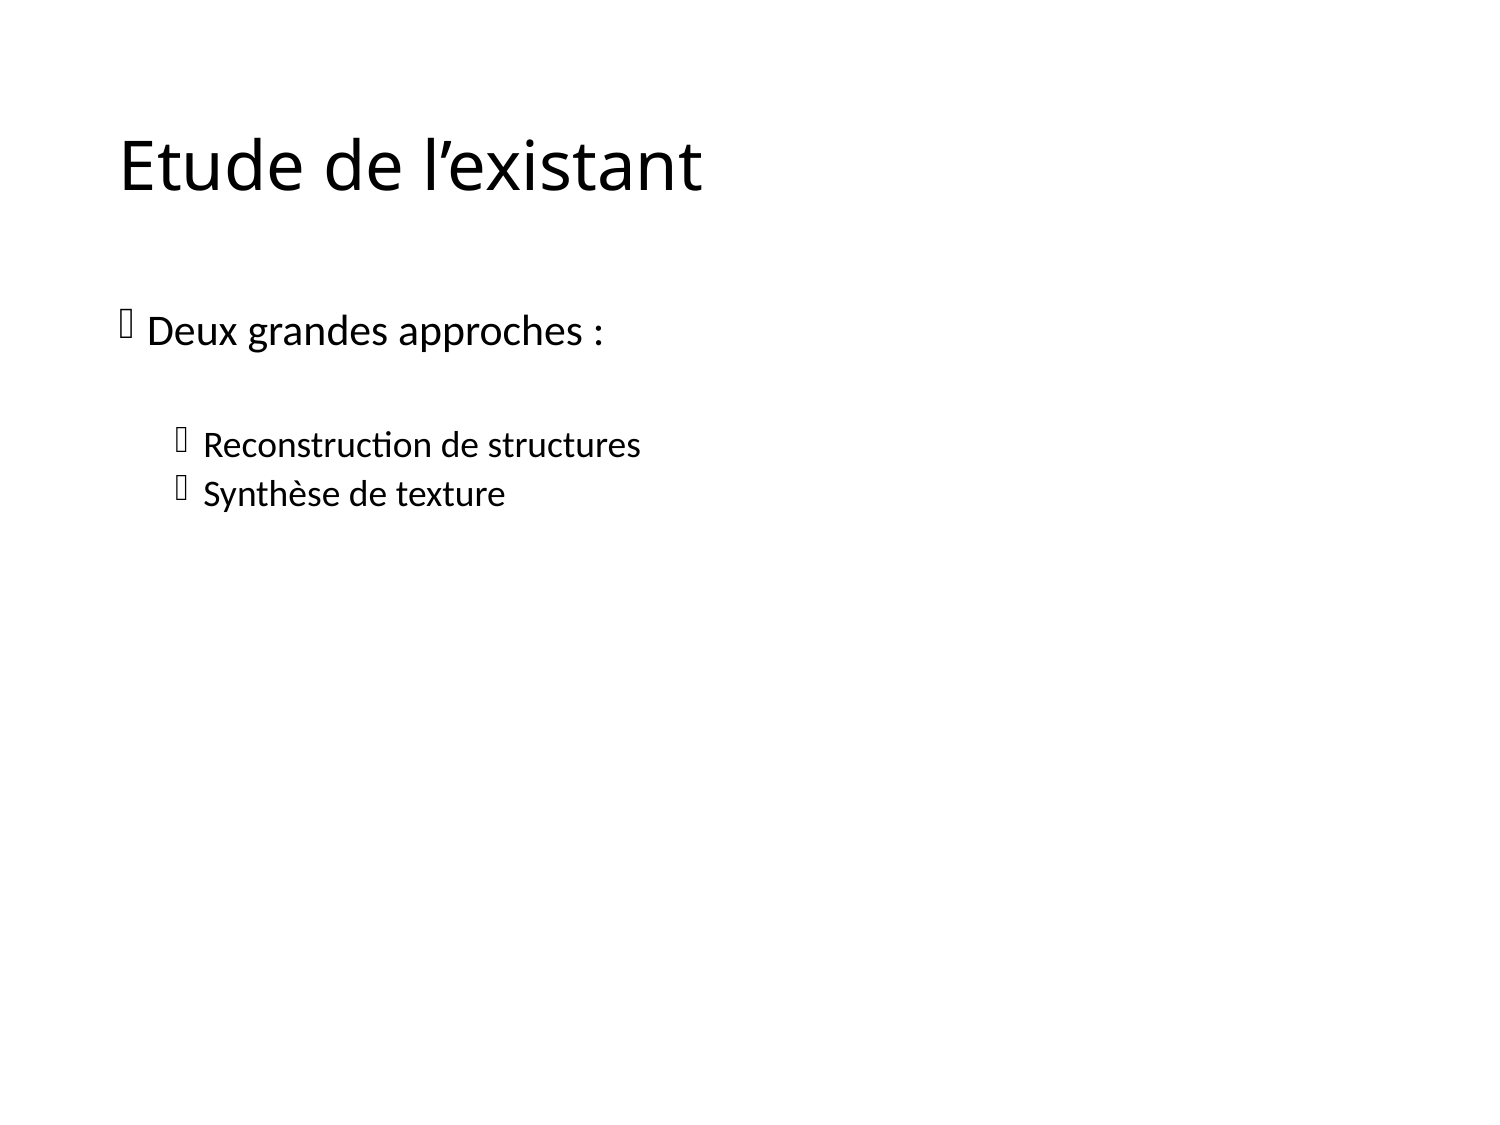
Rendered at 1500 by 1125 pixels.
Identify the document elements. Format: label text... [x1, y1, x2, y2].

list Deux grandes approches : Reconstruction de structures Synthèse de texture [103, 299, 1398, 1014]
title Etude de l’existant [103, 60, 1398, 278]
